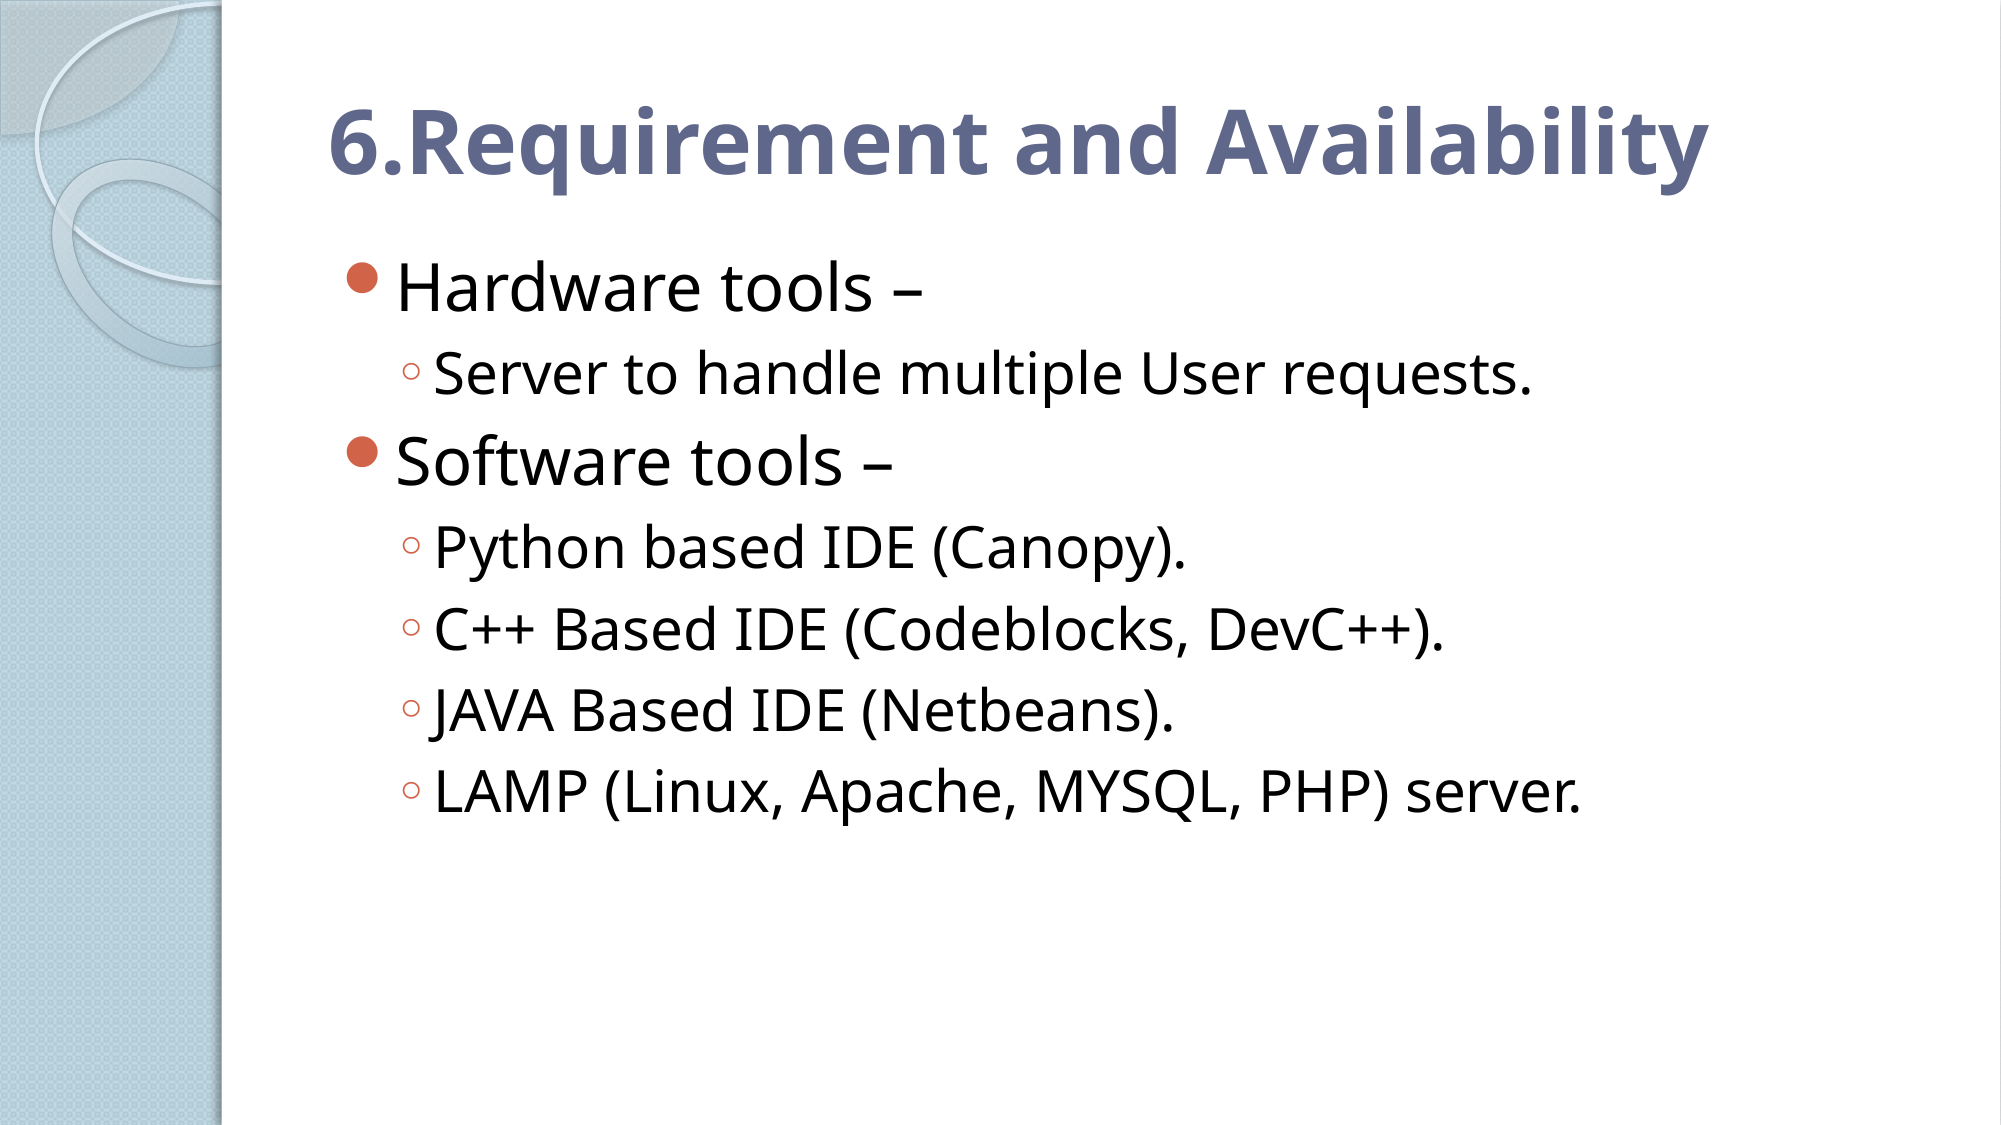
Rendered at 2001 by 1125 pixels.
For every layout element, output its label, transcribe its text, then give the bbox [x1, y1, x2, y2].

list Hardware tools – Server to handle multiple User requests. Software tools – Python based IDE (Canopy). C++ Based IDE (Codeblocks, DevC++). JAVA Based IDE (Netbeans). LAMP (Linux, Apache, MYSQL, PHP) server. [313, 237, 1954, 1025]
title 6.Requirement and Availability [313, 45, 1954, 233]
